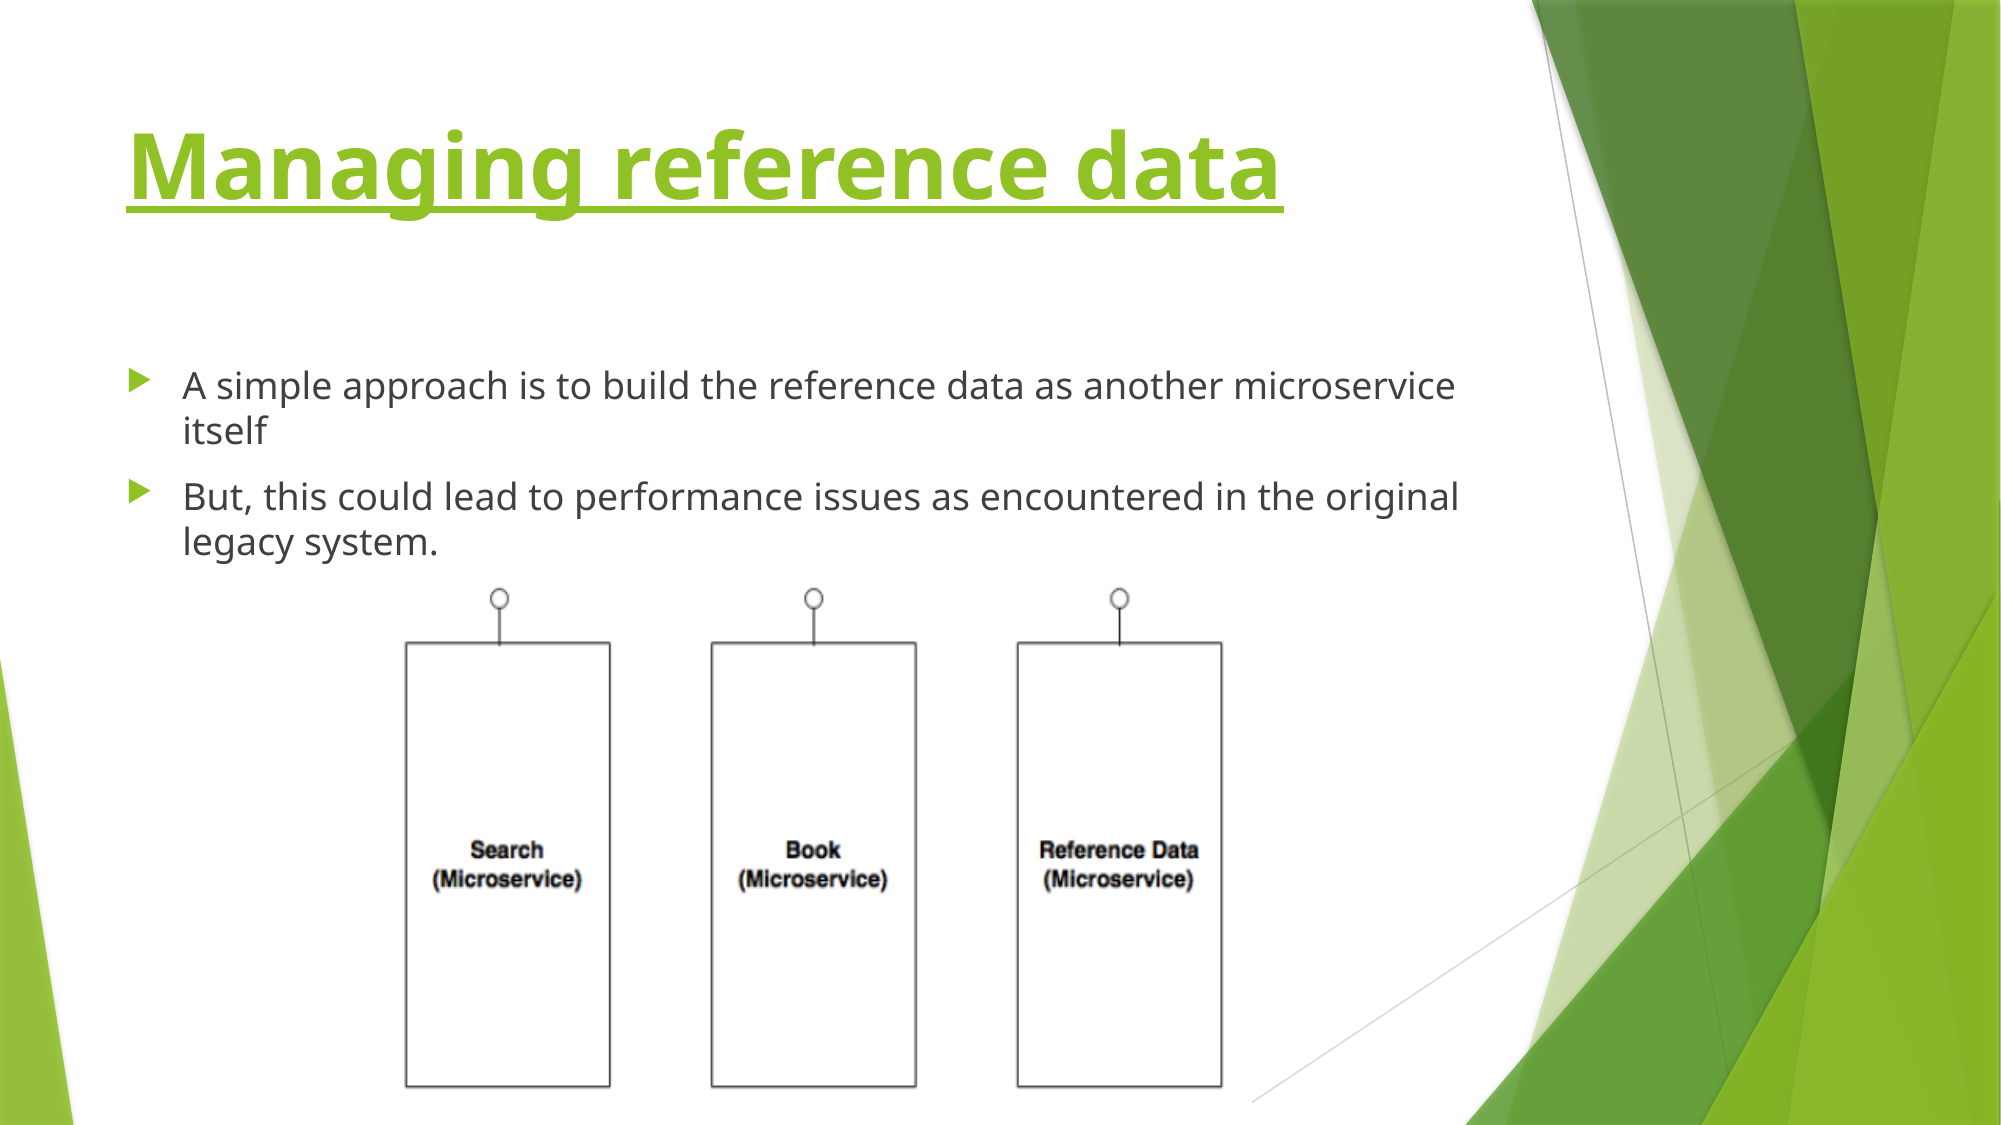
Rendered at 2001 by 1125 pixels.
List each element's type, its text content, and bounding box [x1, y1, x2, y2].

title Managing reference data [111, 99, 1522, 317]
picture [380, 561, 1252, 1125]
list A simple approach is to build the reference data as another microservice itself But, this could lead to performance issues as encountered in the original legacy system. [111, 354, 1522, 992]
